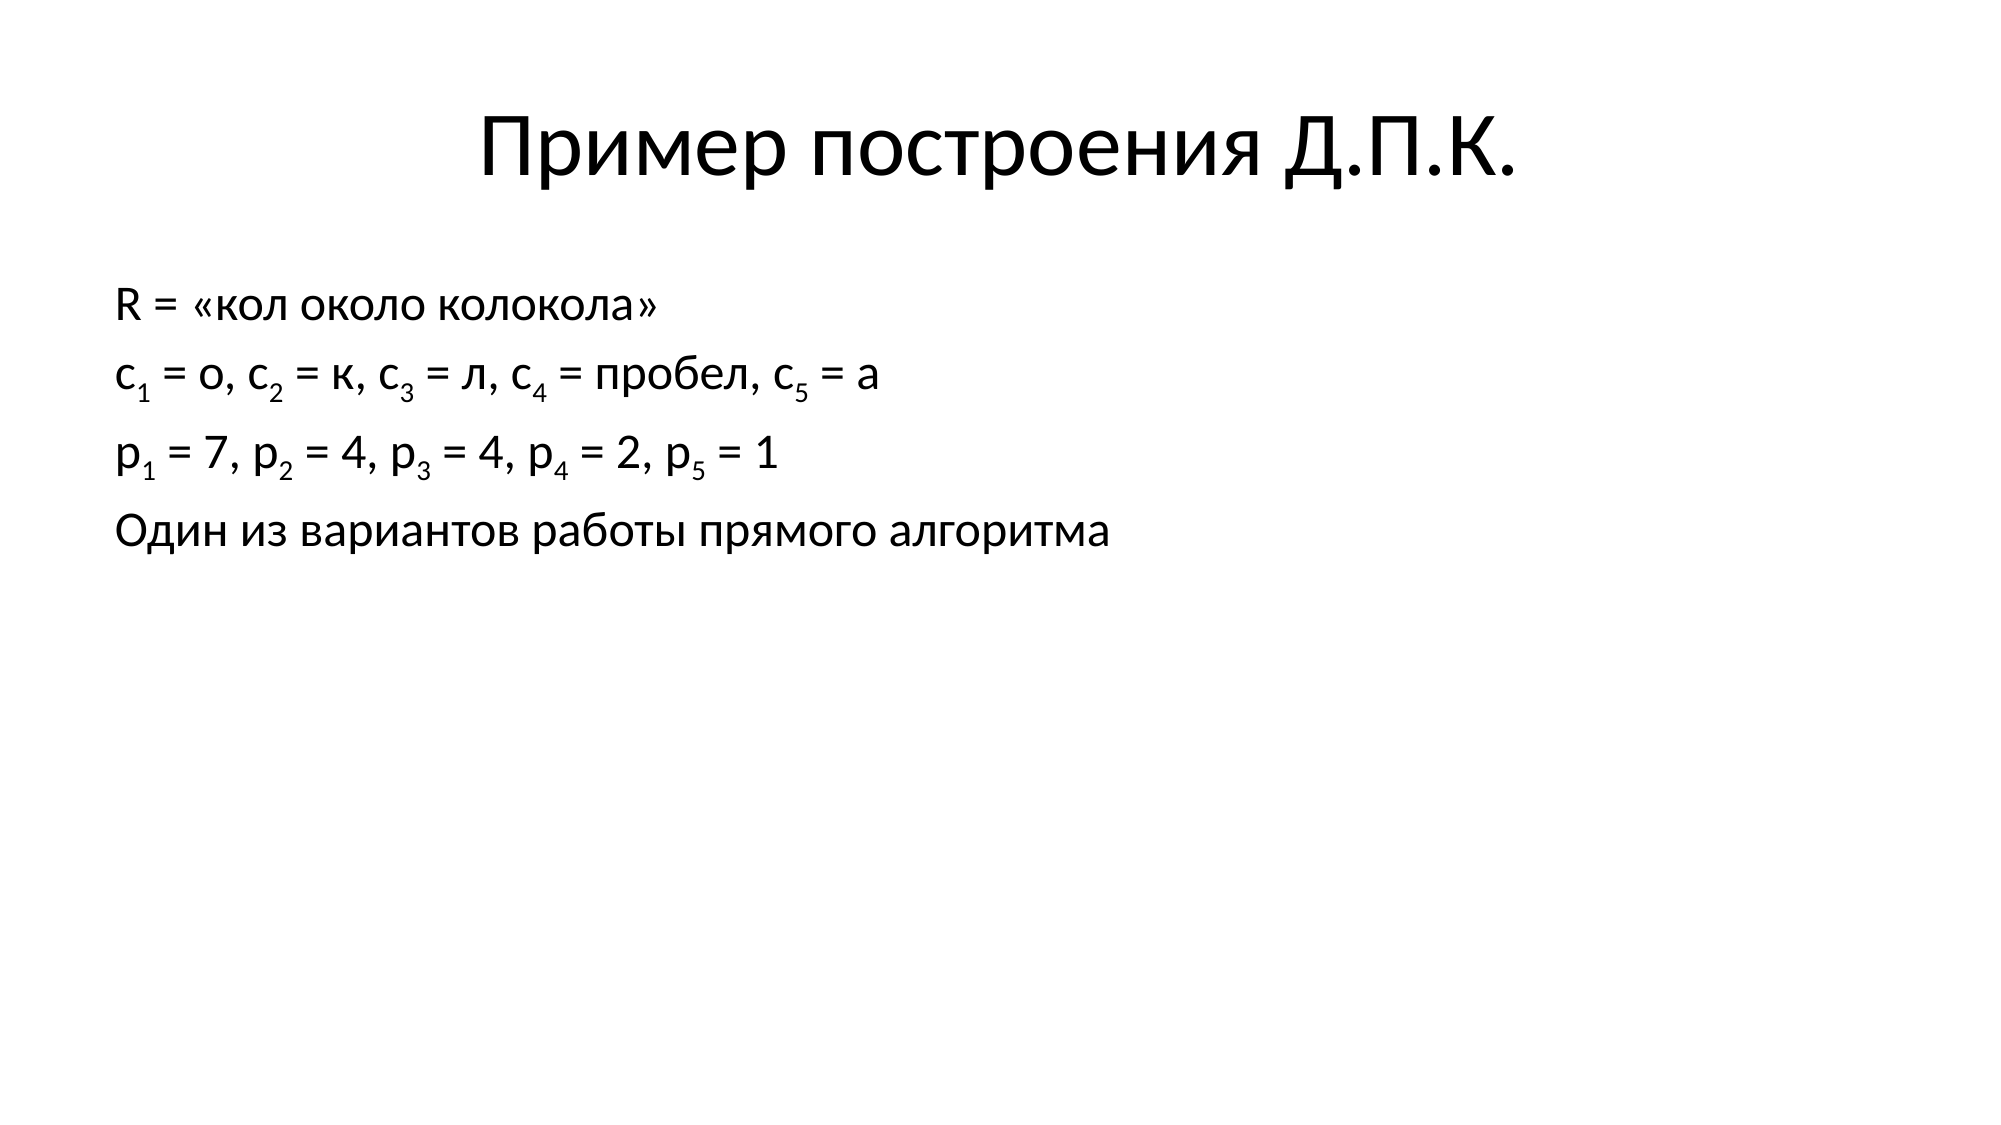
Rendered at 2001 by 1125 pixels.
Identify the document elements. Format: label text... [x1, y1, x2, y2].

title Пример построения Д.П.К. [99, 45, 1900, 233]
list R = «кол около колокола» c1 = o, c2 = к, c3 = л, c4 = пробел, c5 = a p1 = 7, p2 = 4, p3 = 4, p4 = 2, p5 = 1 Один из вариантов работы прямого алгоритма значение переменной алфавит До цикла { [7, о], [4, к], [4, л], [2, пробел], [1, а] } После шага 1 { [7, о], [4, к], [4, л], [3, [пробел, а]] } После шага 2 { [7, о], [4, к], [7, [л, [пробел, а]]]] } После шага 3 { [7, о], [11, [к, [л, [пробел, а]]]] } После шага 4 { [18, [о, [к, [л, [пробел, а]]]]] } [99, 262, 1900, 1005]
